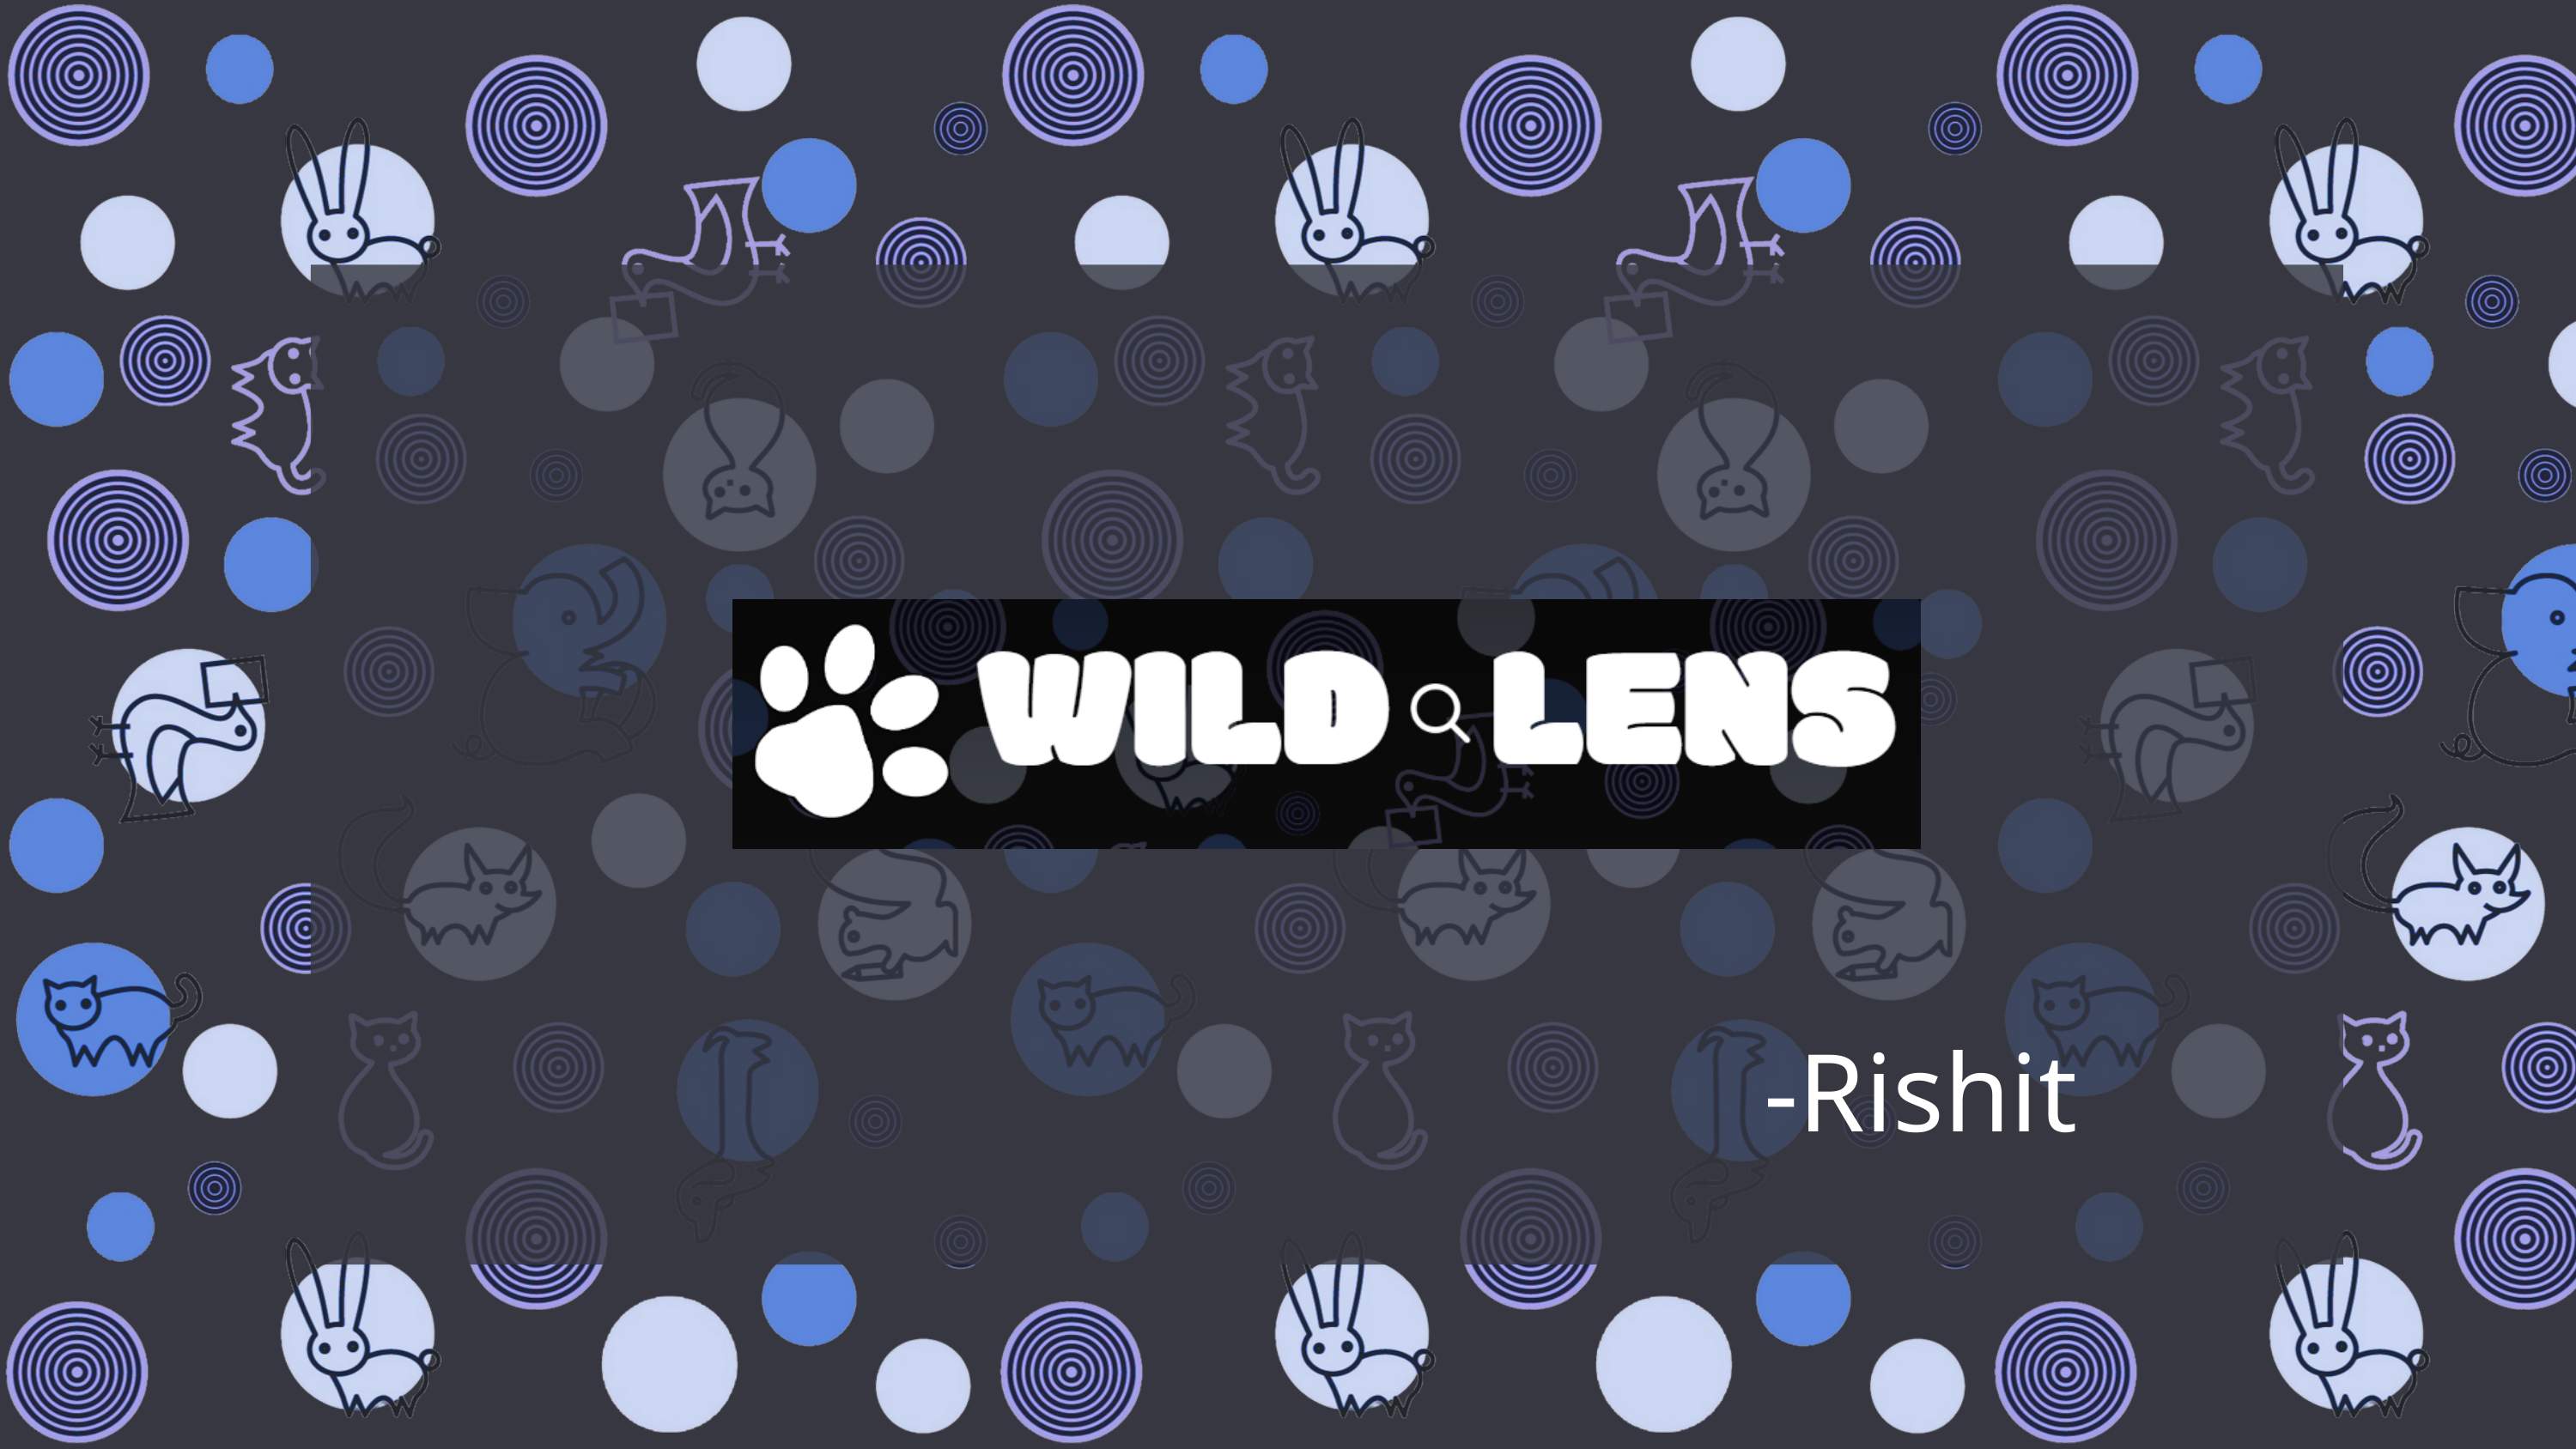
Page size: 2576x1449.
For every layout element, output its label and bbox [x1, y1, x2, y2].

text_box [994, 0, 1989, 261]
text_box [994, 1275, 1989, 1449]
text_box [1989, 0, 2576, 1449]
text_box [310, 264, 2344, 1265]
text_box [0, 0, 994, 1449]
picture [732, 599, 1922, 850]
